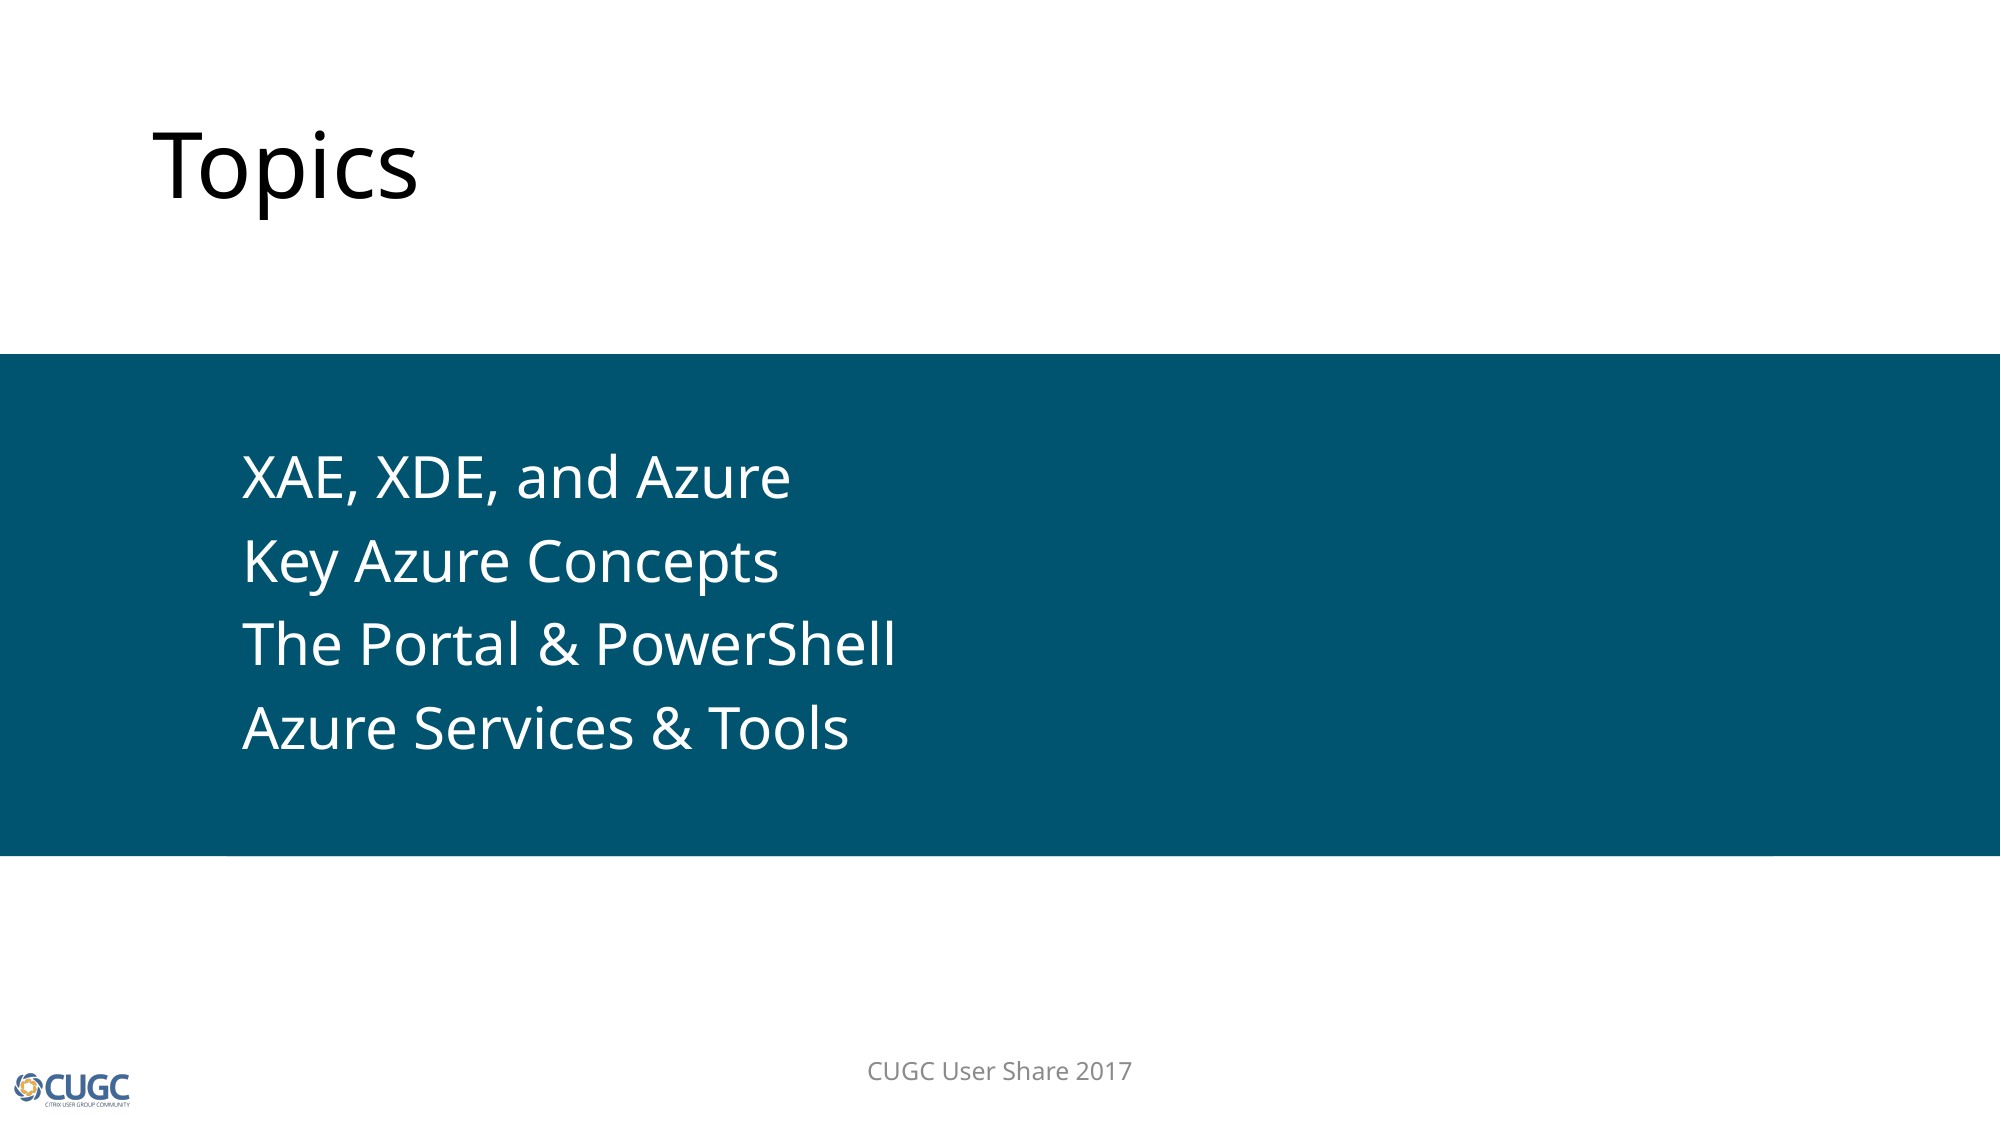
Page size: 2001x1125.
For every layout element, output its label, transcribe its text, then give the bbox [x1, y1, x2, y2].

picture [6, 1065, 138, 1115]
footer CUGC User Share 2017 [662, 1042, 1338, 1103]
title Topics [137, 59, 1863, 278]
list XAE, XDE, and Azure Key Azure Concepts The Portal & PowerShell Azure Services & Tools [227, 354, 1773, 857]
